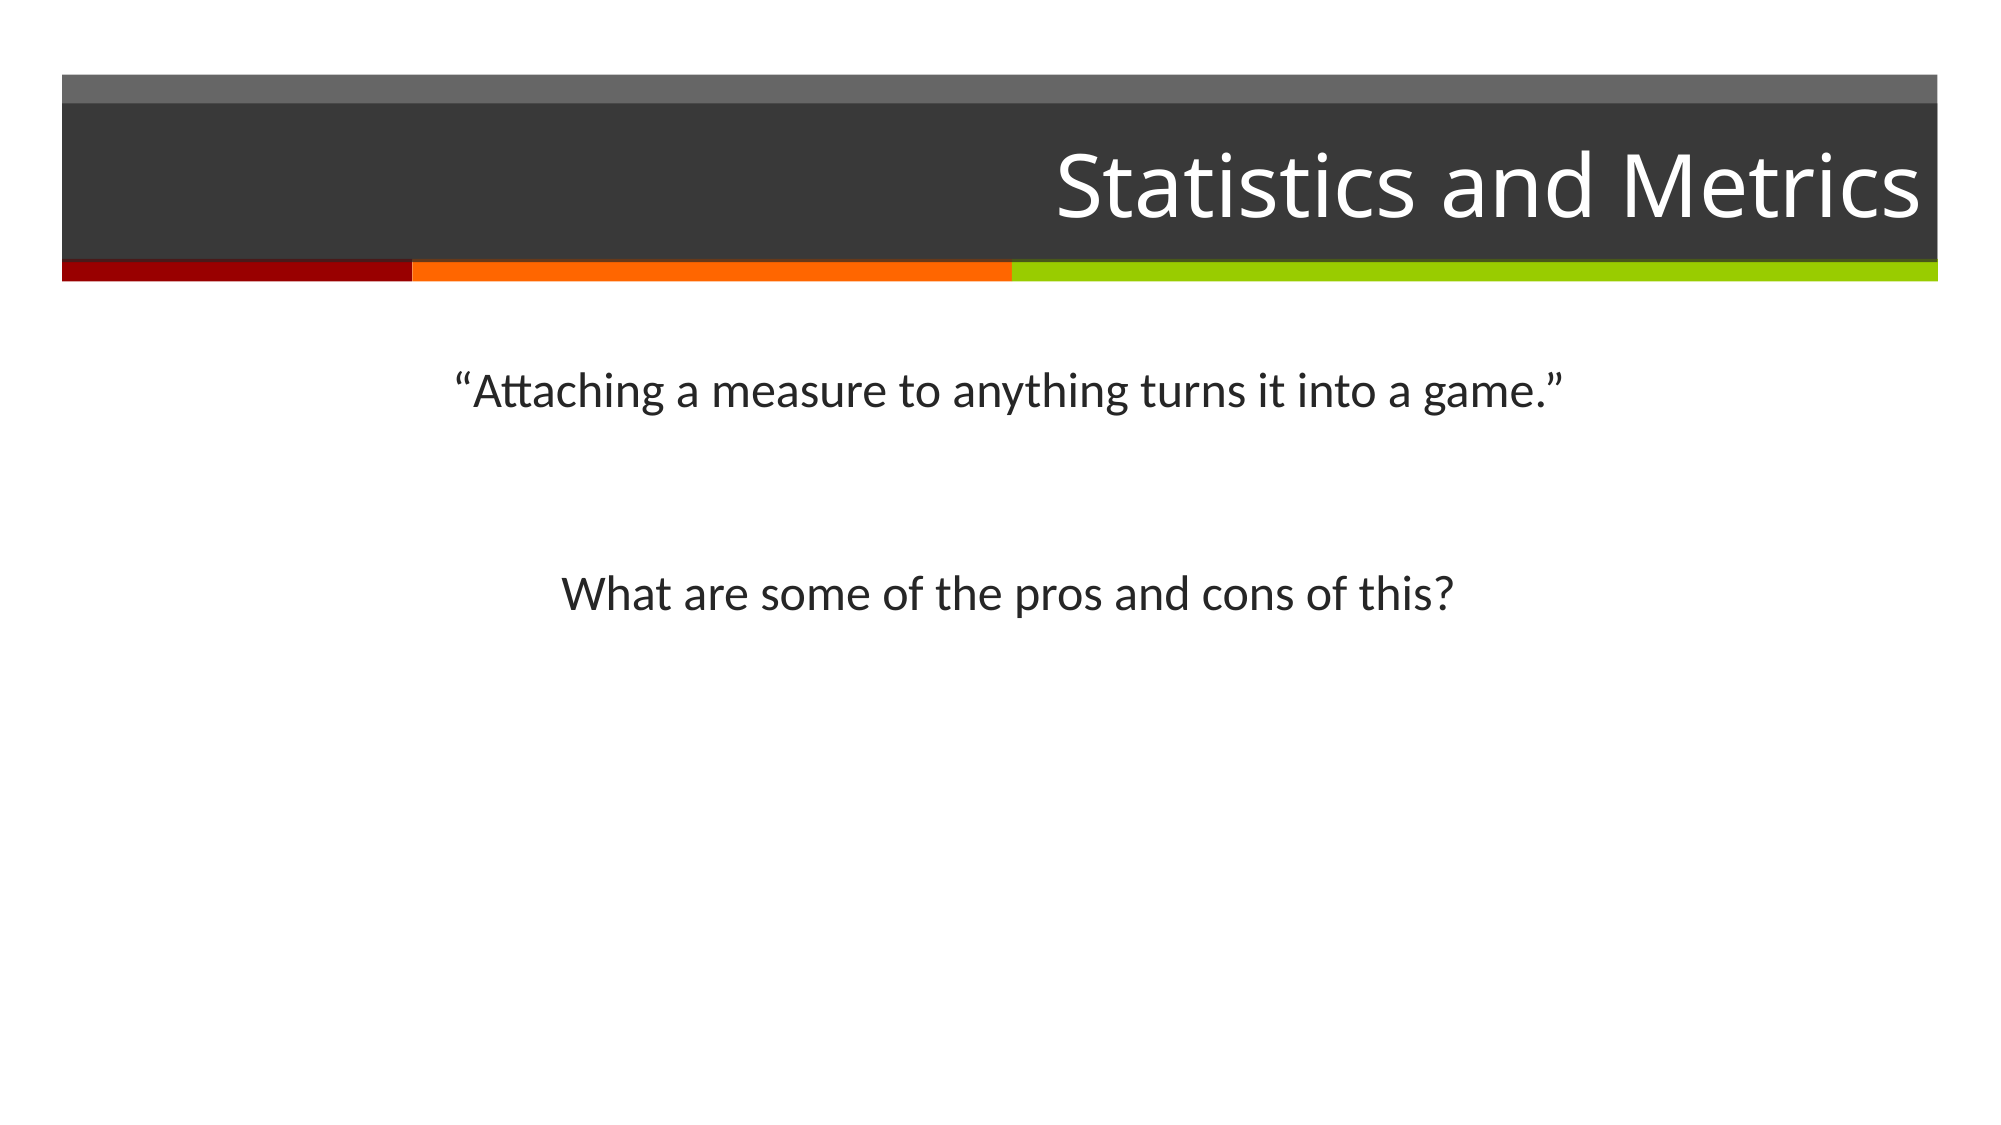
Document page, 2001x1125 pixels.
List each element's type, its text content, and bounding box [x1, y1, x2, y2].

list “Attaching a measure to anything turns it into a game.” What are some of the pros and cons of this? [389, 350, 1628, 1005]
title Statistics and Metrics [62, 103, 1938, 263]
